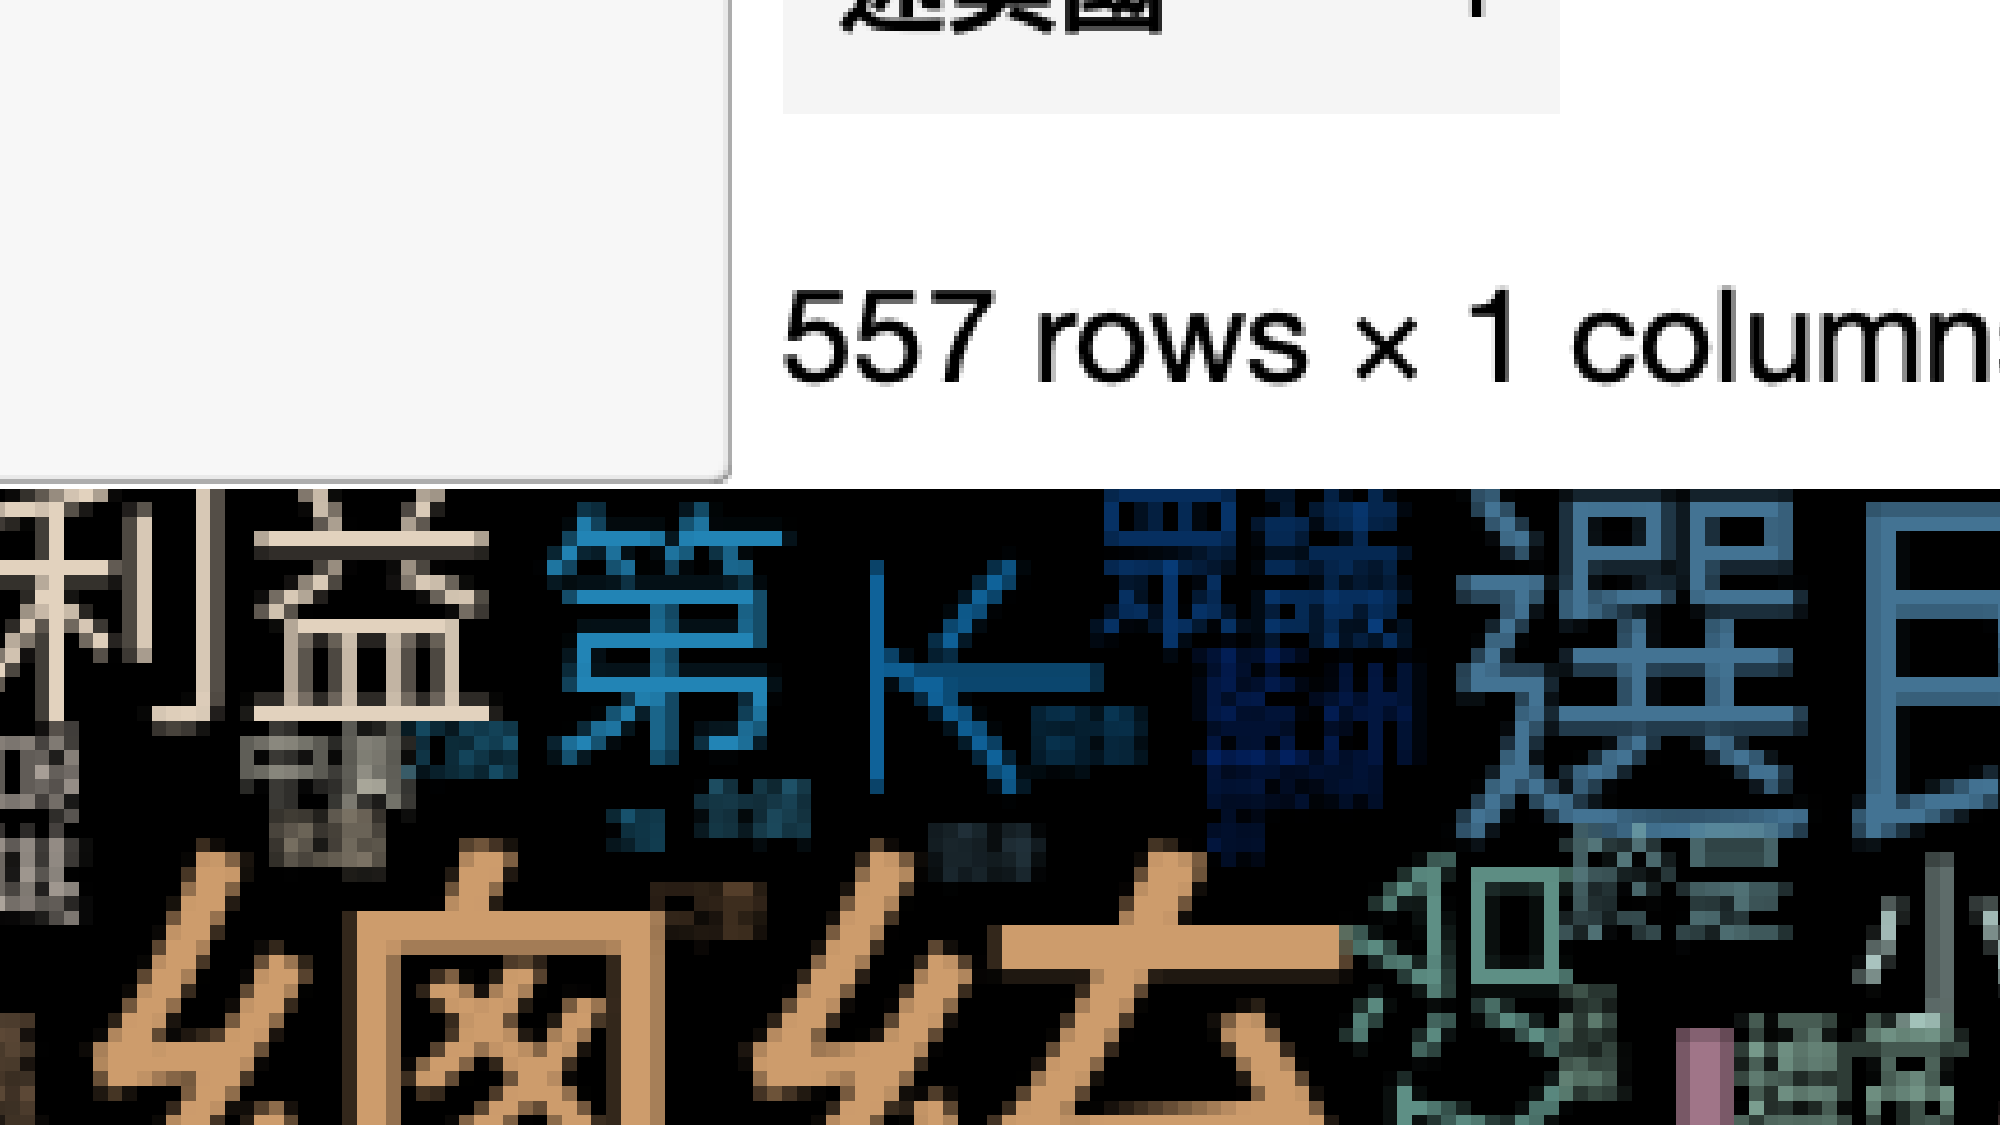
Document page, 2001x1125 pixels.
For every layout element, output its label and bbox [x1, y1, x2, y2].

text_box [0, 0, 2000, 1125]
